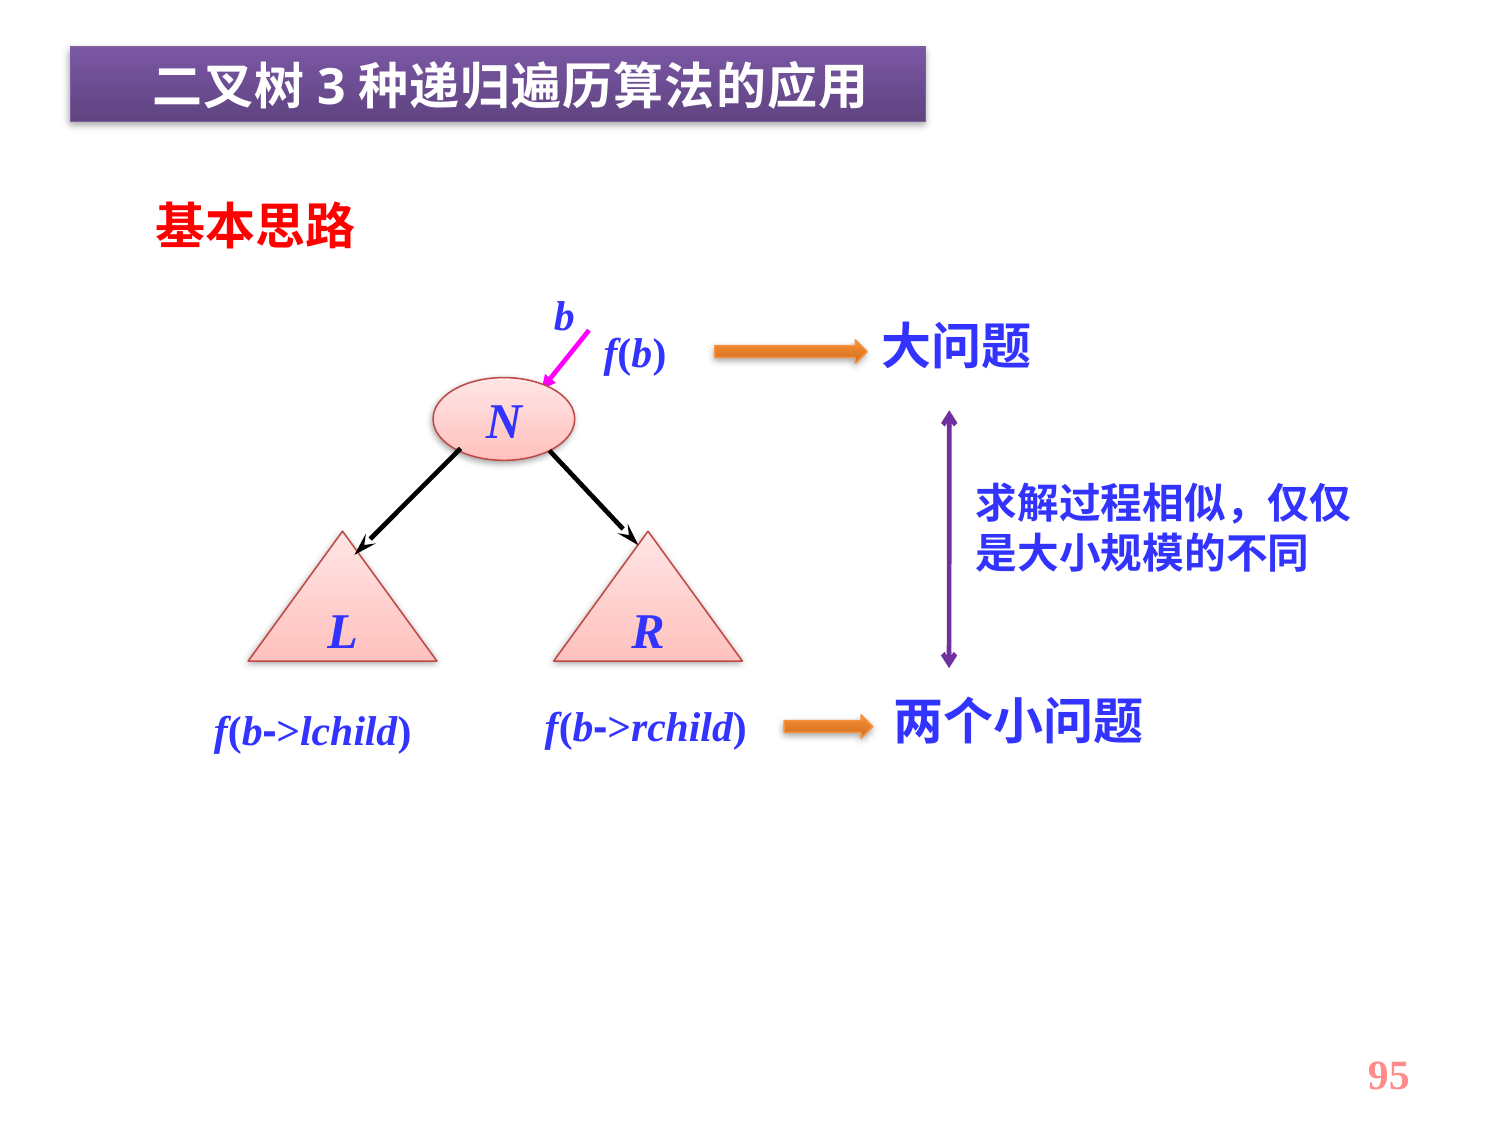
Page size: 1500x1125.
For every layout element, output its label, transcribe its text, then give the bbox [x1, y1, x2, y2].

text_box [354, 535, 374, 555]
text_box f(b) [588, 318, 707, 384]
text_box 基本思路 [140, 187, 411, 263]
text_box f(b->rchild) [529, 692, 709, 758]
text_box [714, 306, 1184, 758]
text_box N [432, 376, 576, 462]
text_box [543, 346, 577, 385]
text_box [948, 409, 1395, 669]
text_box L [247, 530, 438, 662]
text_box f(b->lchild) [199, 696, 507, 762]
text_box [549, 450, 639, 546]
text_box R [552, 530, 709, 662]
text_box 二叉树3种递归遍历算法的应用 [70, 46, 926, 122]
text_box b [538, 281, 598, 346]
slide_number 95 [1074, 1042, 1425, 1103]
